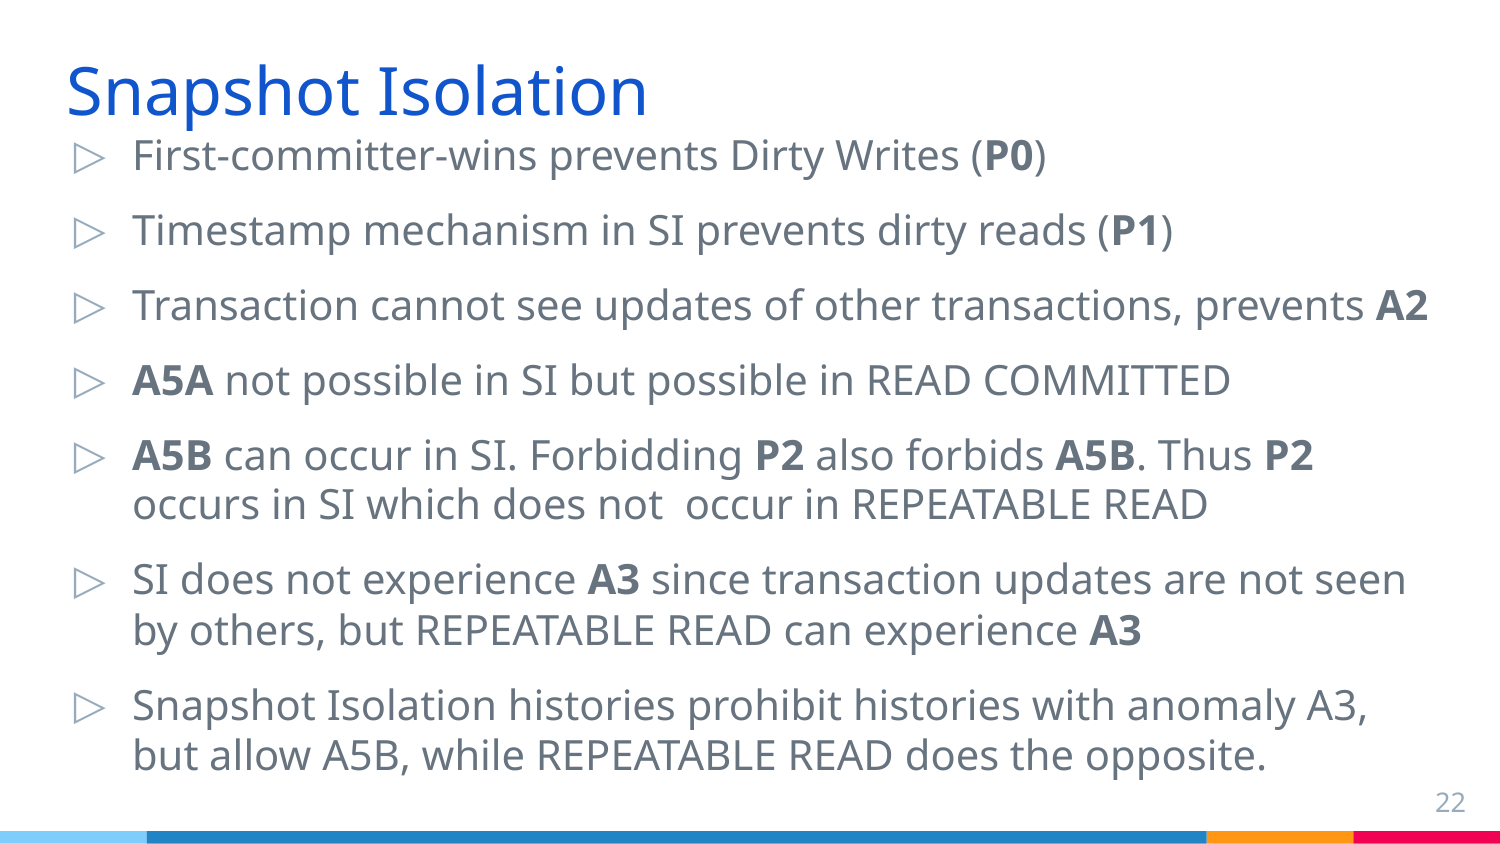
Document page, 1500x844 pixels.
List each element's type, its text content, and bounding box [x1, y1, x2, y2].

list First-committer-wins prevents Dirty Writes (P0) Timestamp mechanism in SI prevents dirty reads (P1) Transaction cannot see updates of other transactions, prevents A2 A5A not possible in SI but possible in READ COMMITTED A5B can occur in SI. Forbidding P2 also forbids A5B. Thus P2 occurs in SI which does not occur in REPEATABLE READ SI does not experience A3 since transaction updates are not seen by others, but REPEATABLE READ can experience A3 Snapshot Isolation histories prohibit histories with anomaly A3, but allow A5B, while REPEATABLE READ does the opposite. [42, 113, 1458, 698]
slide_number ‹#› [1391, 770, 1482, 822]
title Snapshot Isolation [51, 48, 1112, 145]
